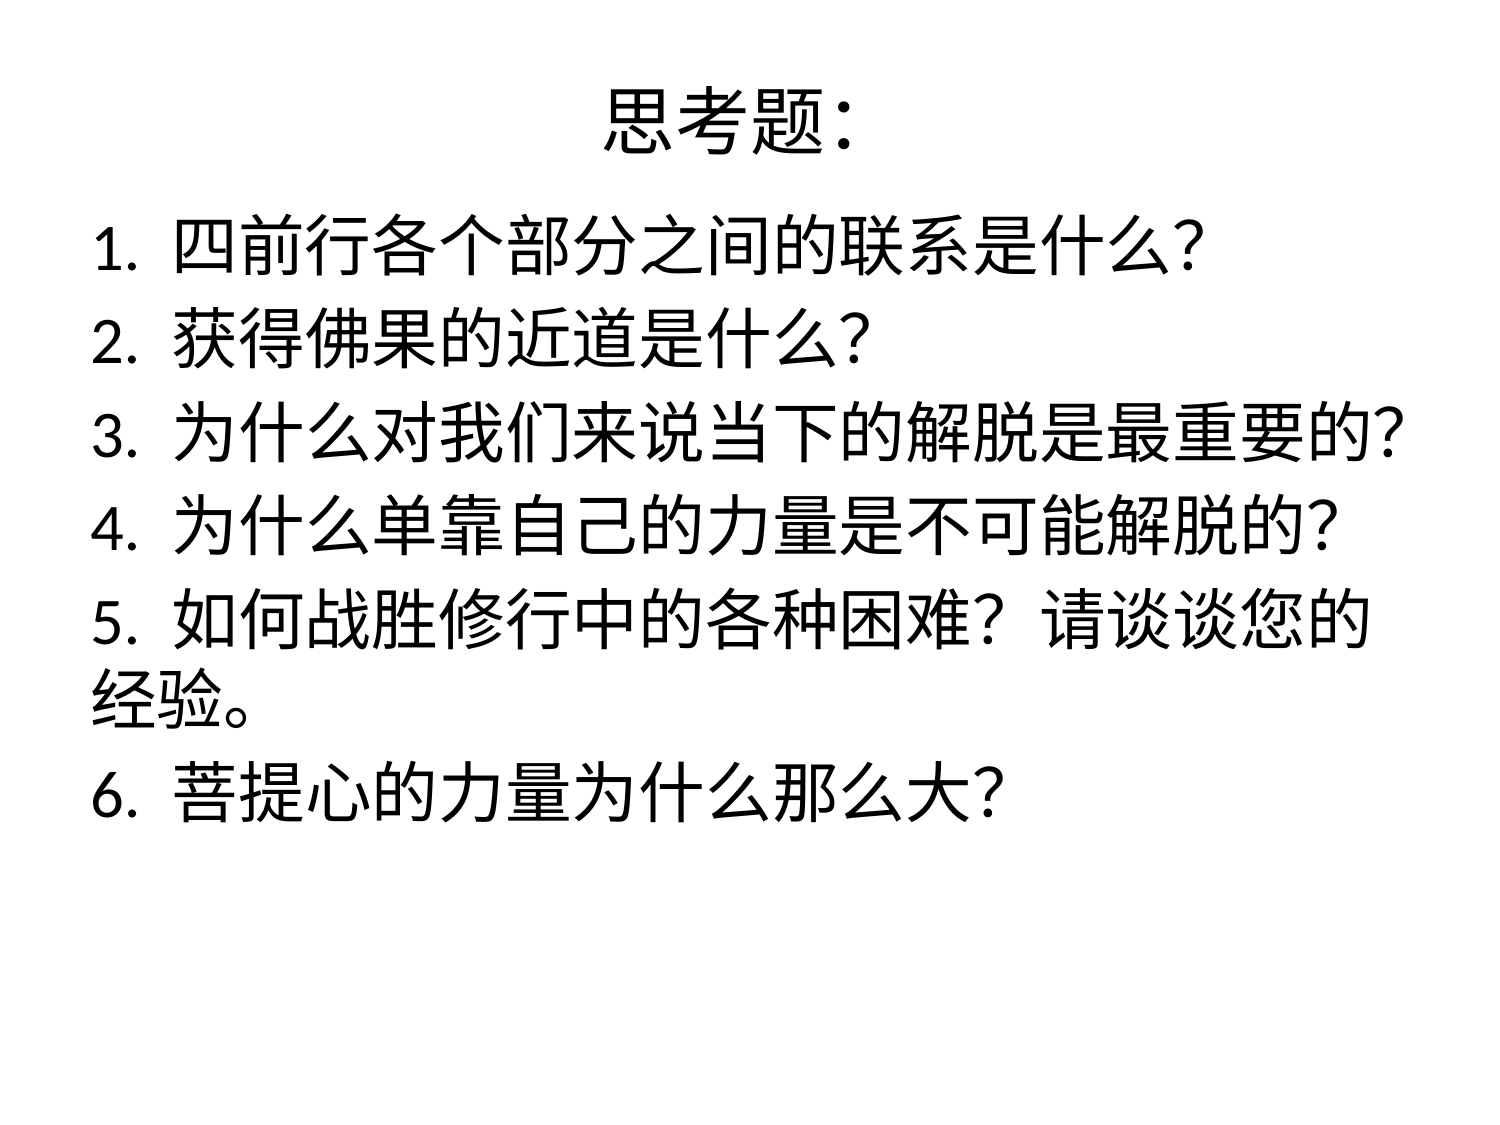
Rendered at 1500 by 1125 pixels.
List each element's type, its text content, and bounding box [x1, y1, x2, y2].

title 思考题： [75, 66, 1425, 173]
list 1. 四前行各个部分之间的联系是什么？ 2. 获得佛果的近道是什么？ 3. 为什么对我们来说当下的解脱是最重要的？ 4. 为什么单靠自己的力量是不可能解脱的？ 5. 如何战胜修行中的各种困难？请谈谈您的经验。 6. 菩提心的力量为什么那么大？ [75, 196, 1425, 1005]
